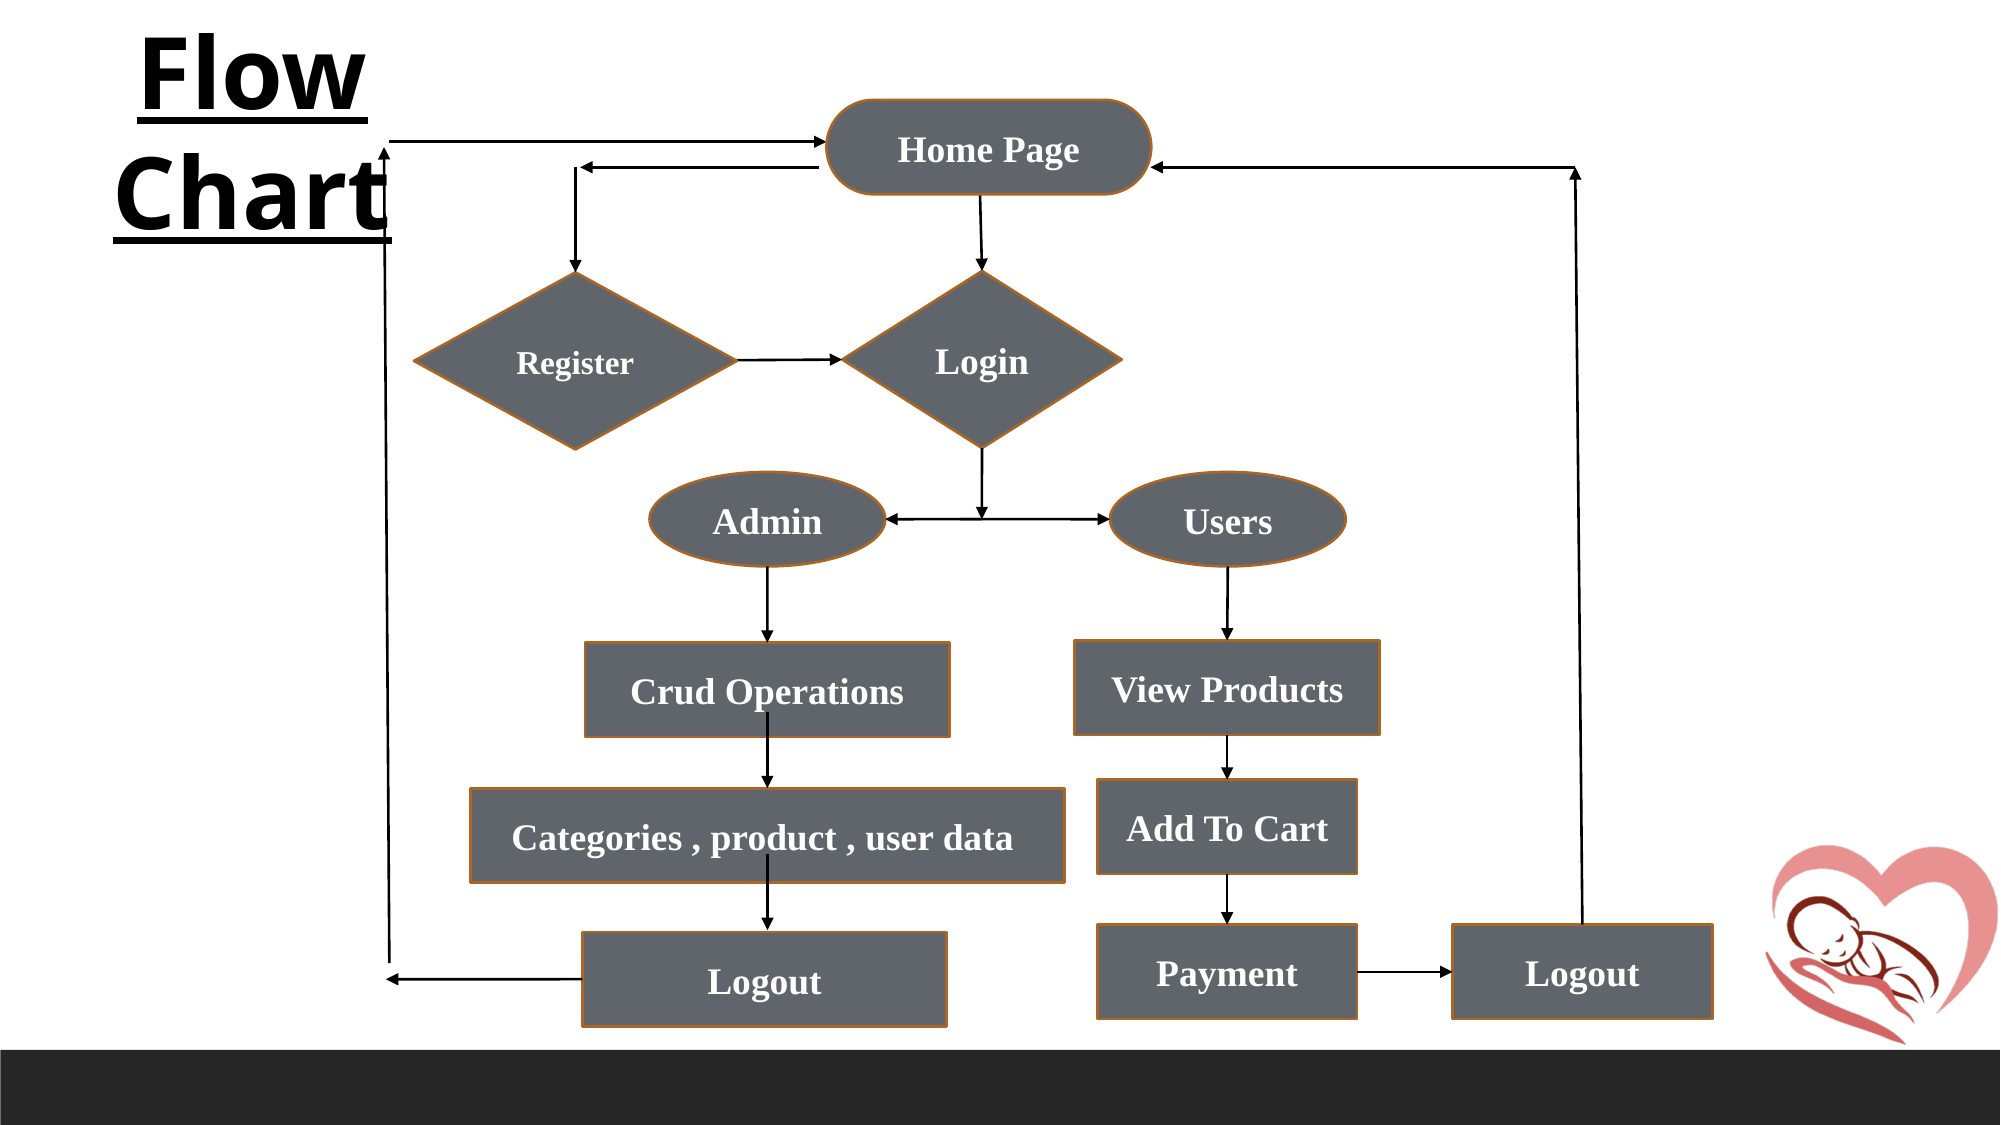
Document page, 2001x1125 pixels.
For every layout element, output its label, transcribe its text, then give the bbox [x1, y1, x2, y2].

text_box Users [1109, 470, 1348, 568]
text_box Add To Cart [1096, 778, 1358, 875]
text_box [383, 146, 390, 964]
text_box Admin [648, 470, 887, 568]
text_box Register [412, 272, 731, 451]
text_box Payment [1096, 923, 1358, 1020]
text_box Logout [581, 931, 948, 1028]
text_box Logout [1451, 923, 1714, 1020]
text_box Login [844, 273, 1124, 449]
picture [1736, 830, 2001, 1067]
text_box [978, 174, 983, 272]
text_box View Products [1073, 639, 1381, 736]
text_box Home Page [825, 98, 1153, 196]
text_box Flow Chart [0, 1, 505, 257]
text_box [1574, 166, 1583, 926]
text_box Crud Operations [584, 641, 951, 738]
text_box Categories , product , user data [469, 787, 1066, 884]
